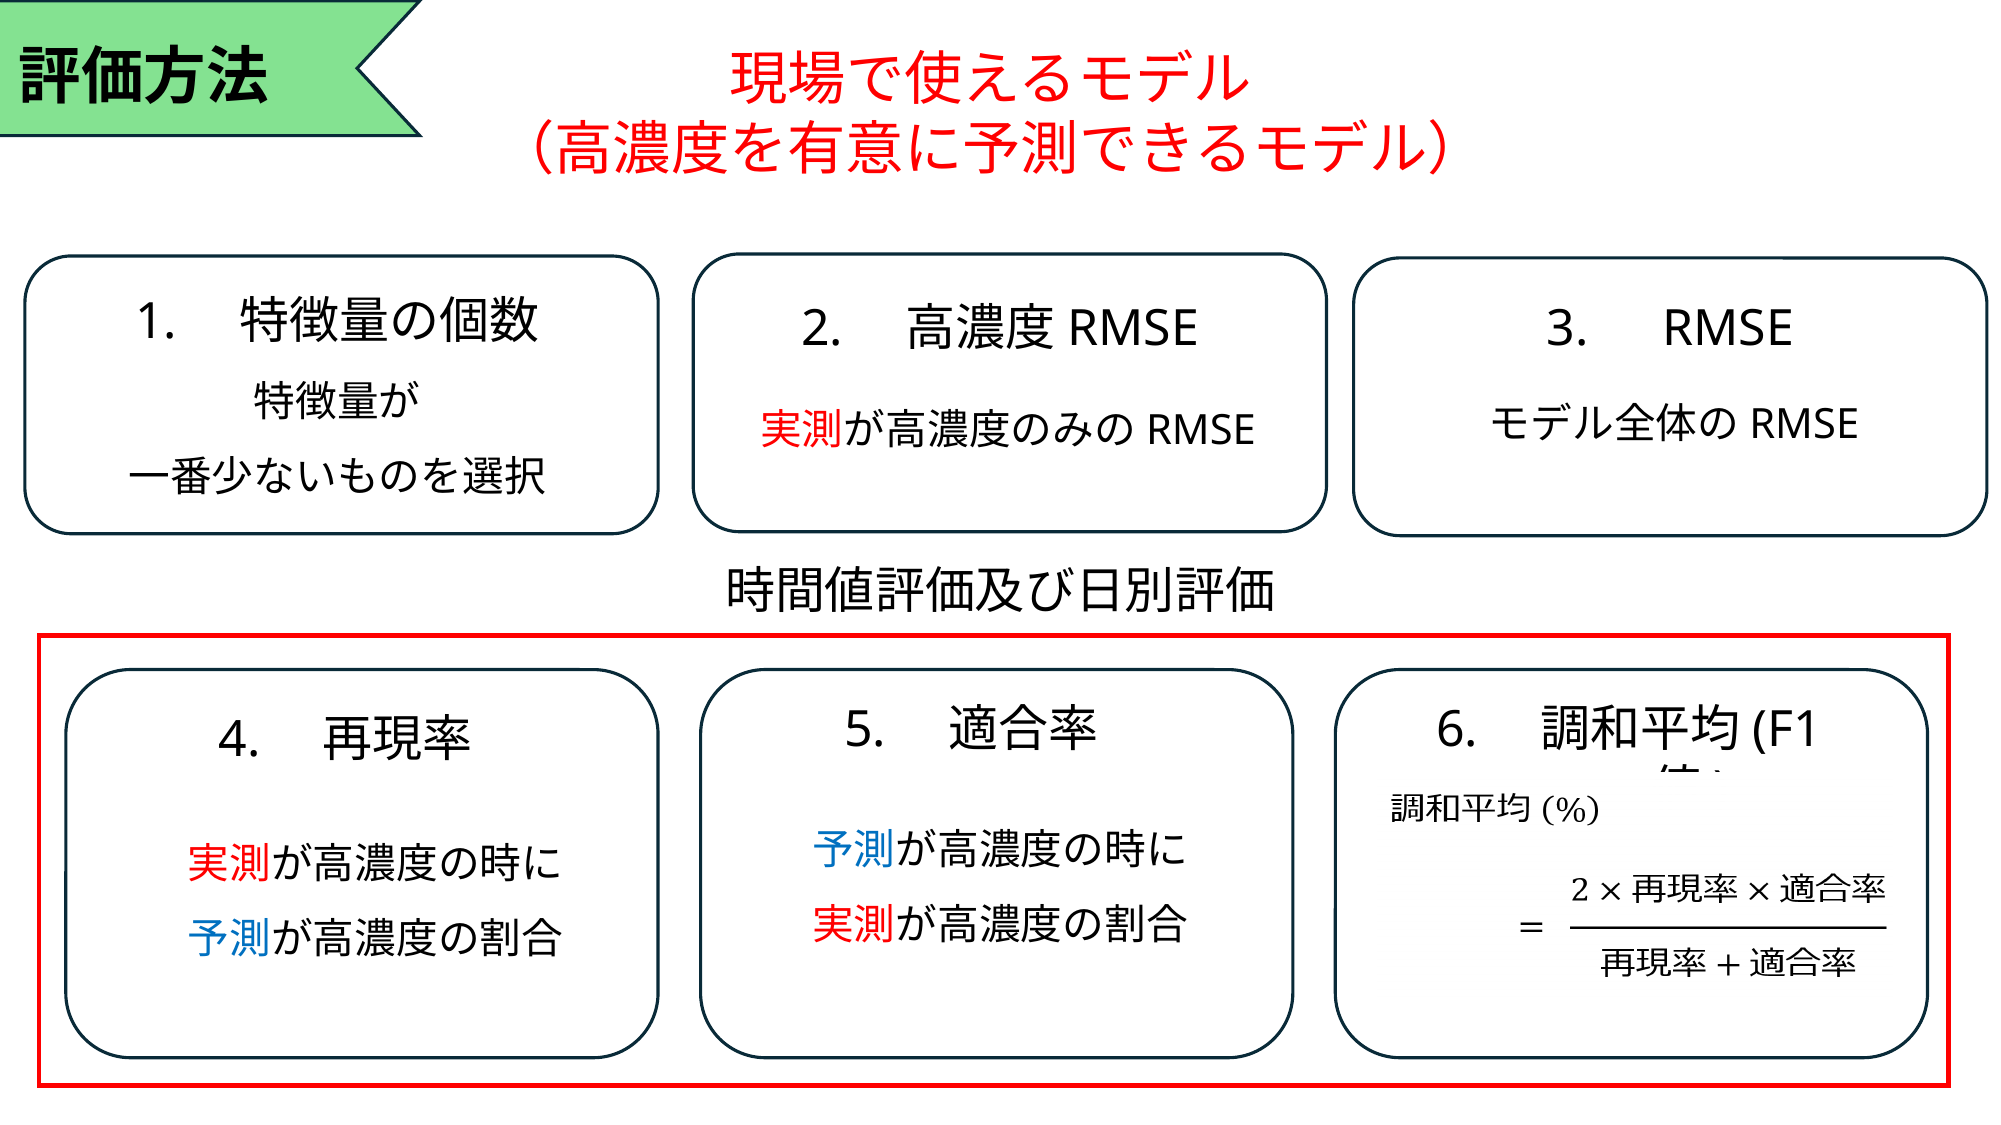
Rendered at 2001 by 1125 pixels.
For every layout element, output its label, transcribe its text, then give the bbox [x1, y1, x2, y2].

text_box 現場で使えるモデル （高濃度を有意に予測できるモデル） [477, 34, 1504, 189]
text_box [65, 669, 659, 1059]
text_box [700, 669, 1294, 1059]
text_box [1334, 669, 1929, 1059]
text_box 評価方法 [4, 28, 376, 119]
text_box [7, 255, 667, 535]
text_box [0, 0, 424, 138]
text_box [692, 253, 1327, 533]
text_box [1353, 257, 1988, 537]
text_box 時間値評価及び日別評価 [572, 551, 1428, 626]
text_box [37, 634, 1950, 1087]
